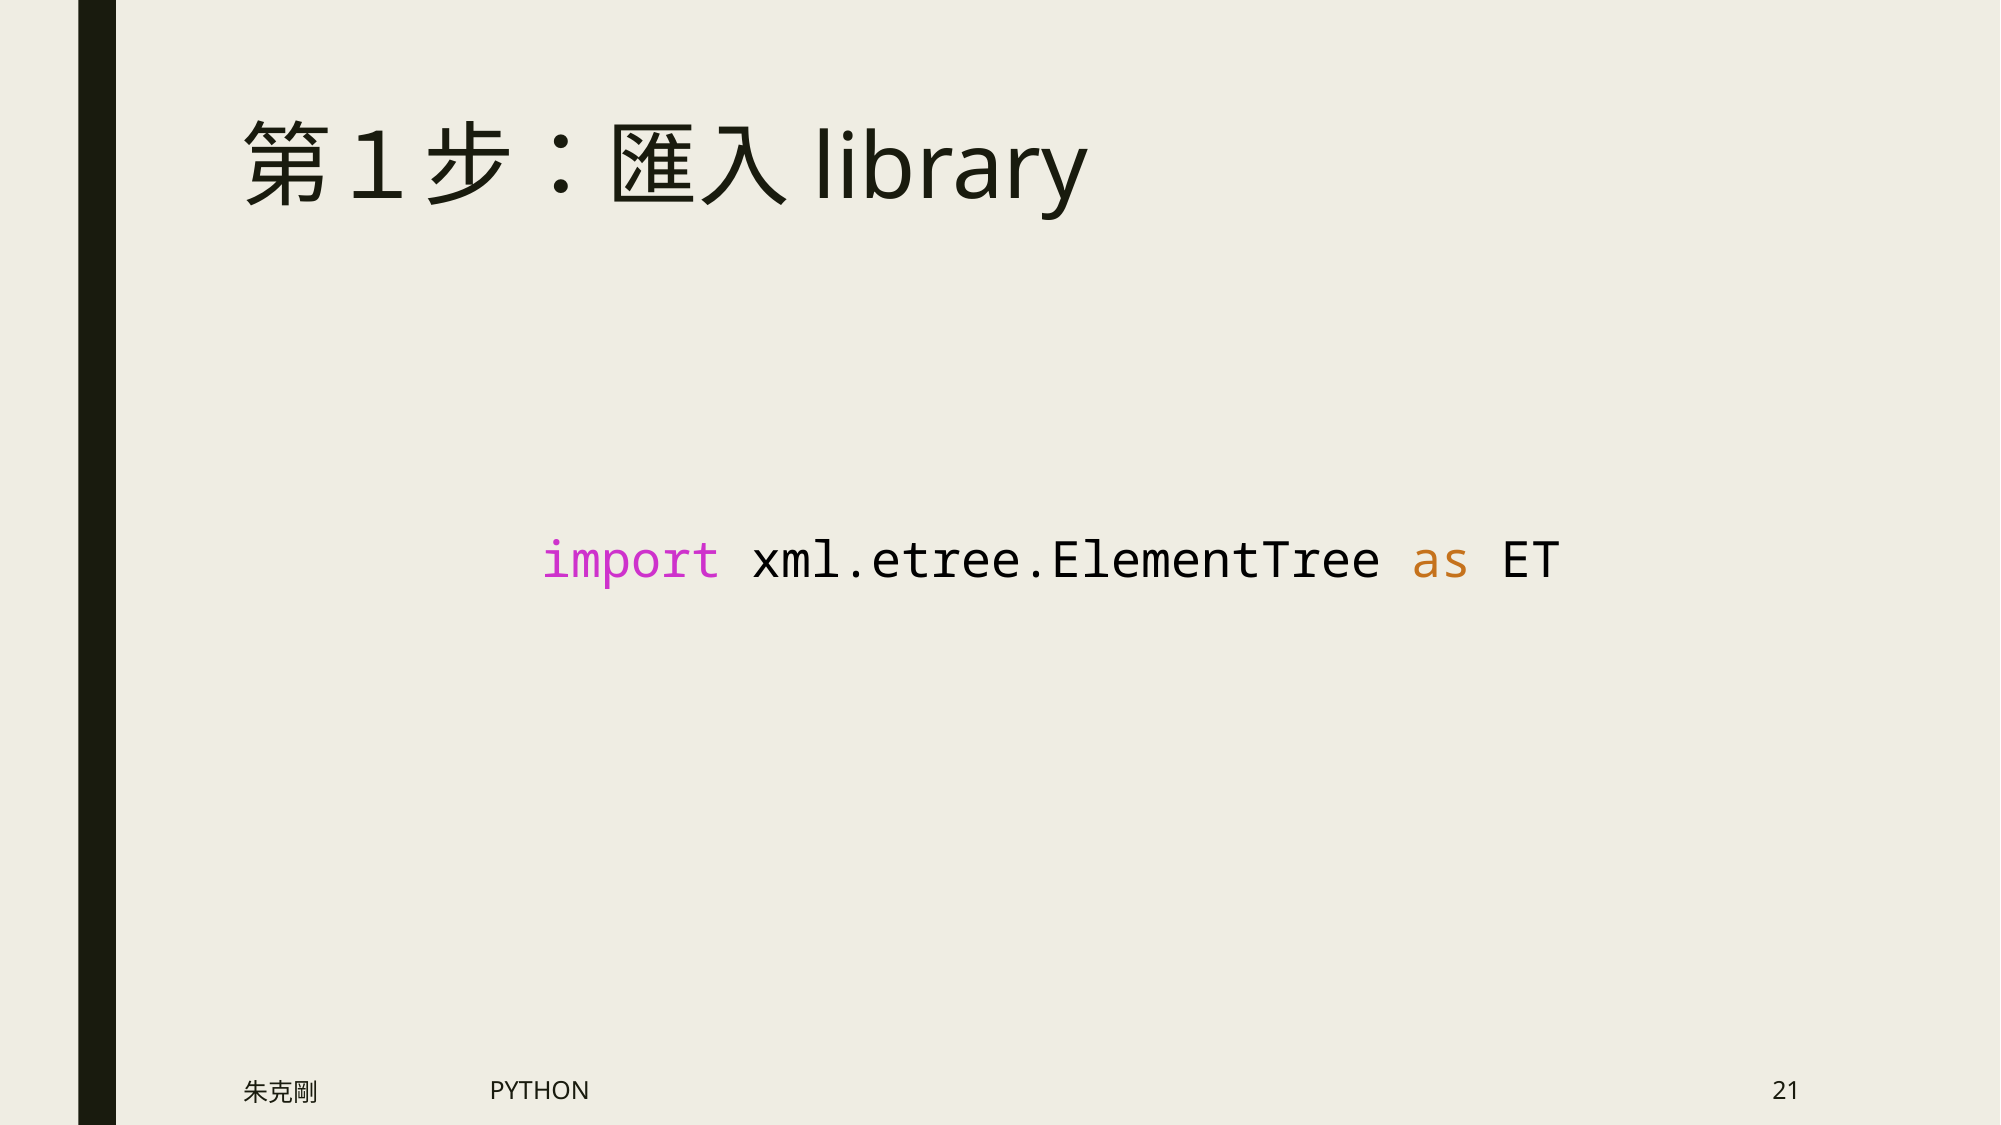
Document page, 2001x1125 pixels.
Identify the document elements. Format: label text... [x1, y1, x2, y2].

title 第１步：匯入library [225, 112, 1800, 357]
slide_number 21 [1553, 1058, 1816, 1125]
footer PYTHON [474, 1058, 1505, 1125]
text_box import xml.etree.ElementTree as ET [526, 520, 1577, 596]
slide_number 朱克剛 [228, 1058, 426, 1125]
